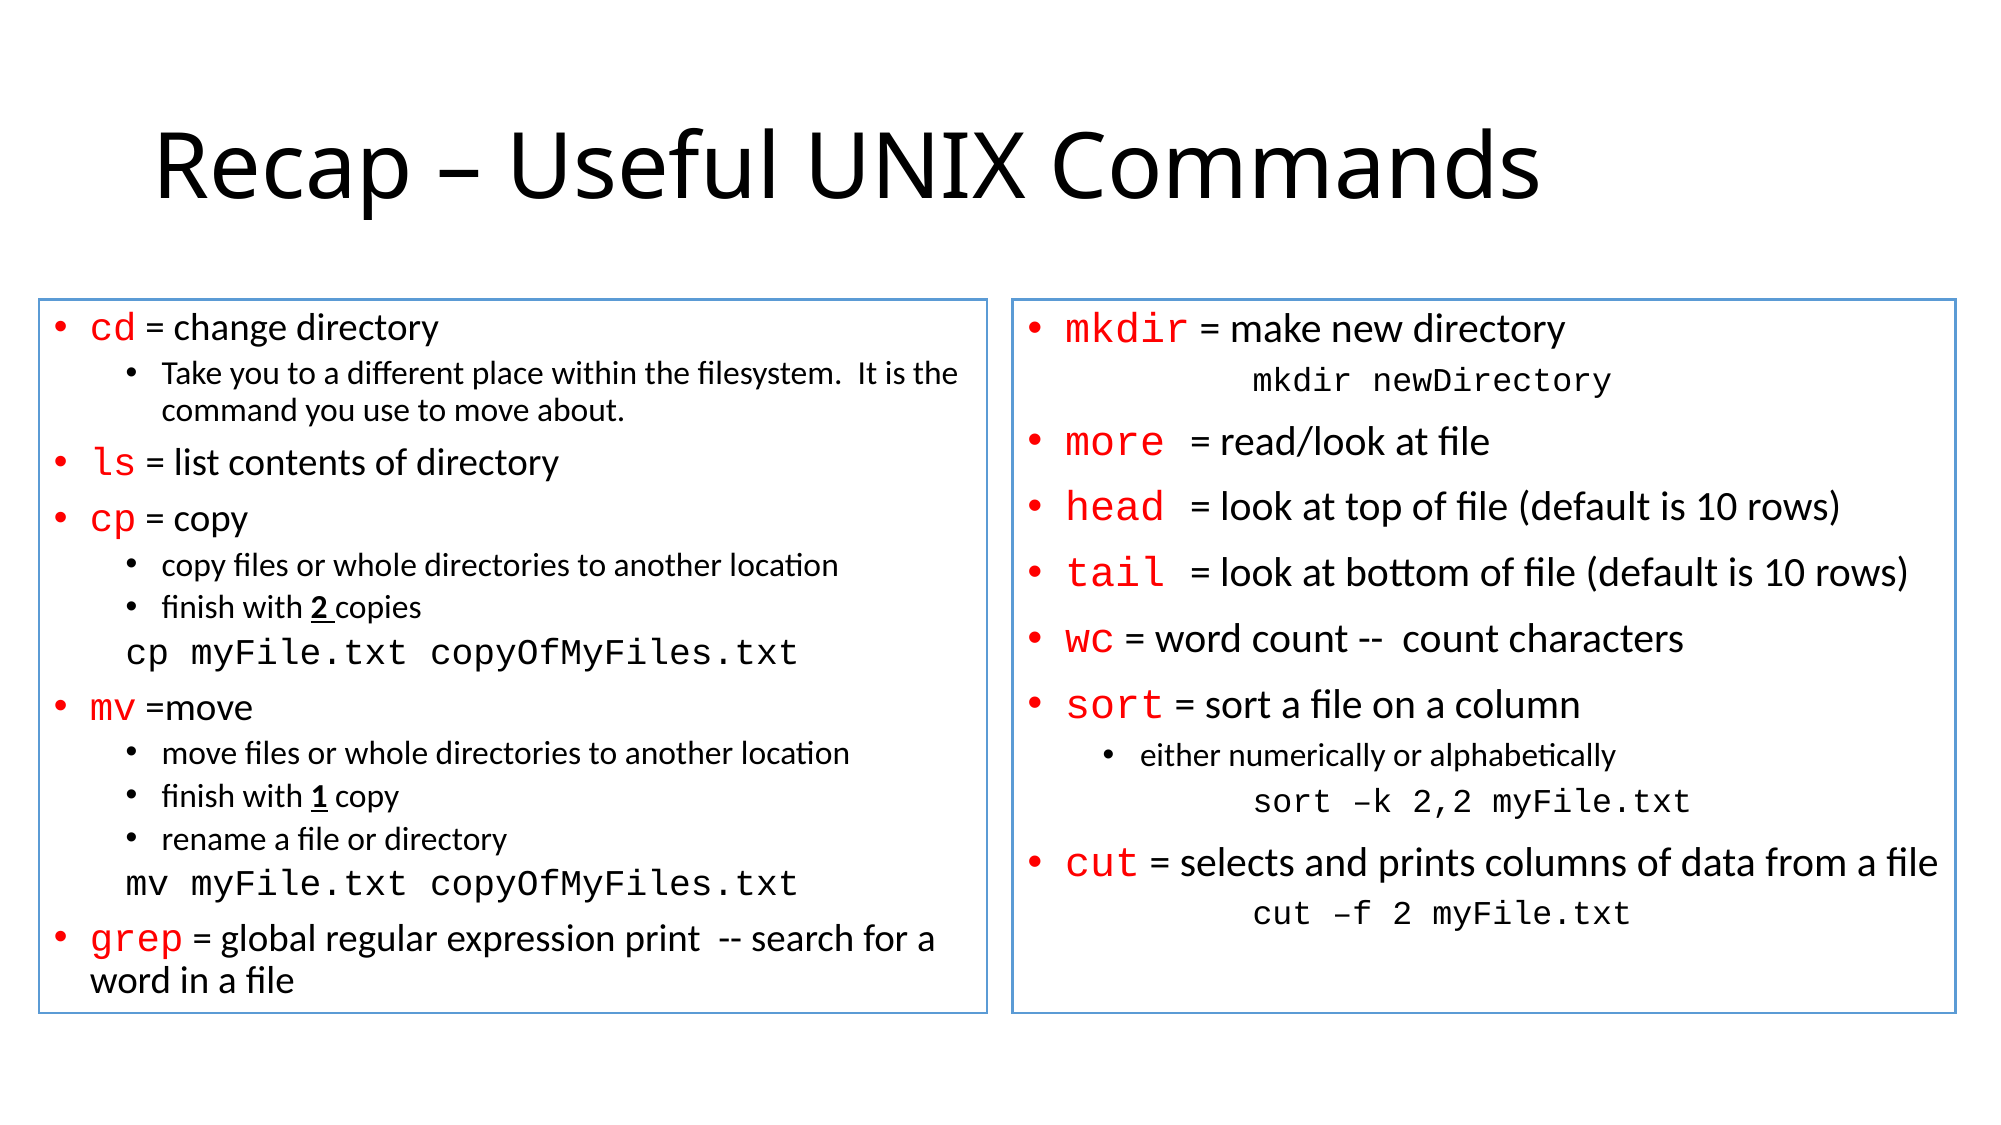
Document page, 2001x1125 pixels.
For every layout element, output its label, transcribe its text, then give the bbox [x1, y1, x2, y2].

title Recap – Useful UNIX Commands [137, 59, 1863, 278]
list cd = change directory Take you to a different place within the filesystem. It is the command you use to move about. ls = list contents of directory cp = copy copy files or whole directories to another location finish with 2 copies cp myFile.txt copyOfMyFiles.txt mv =move move files or whole directories to another location finish with 1 copy rename a file or directory mv myFile.txt copyOfMyFiles.txt grep = global regular expression print -- search for a word in a file [38, 298, 988, 1014]
list mkdir = make new directory mkdir newDirectory more = read/look at file head = look at top of file (default is 10 rows) tail = look at bottom of file (default is 10 rows) wc = word count -- count characters sort = sort a file on a column either numerically or alphabetically sort –k 2,2 myFile.txt cut = selects and prints columns of data from a file cut –f 2 myFile.txt [1011, 298, 1957, 1014]
